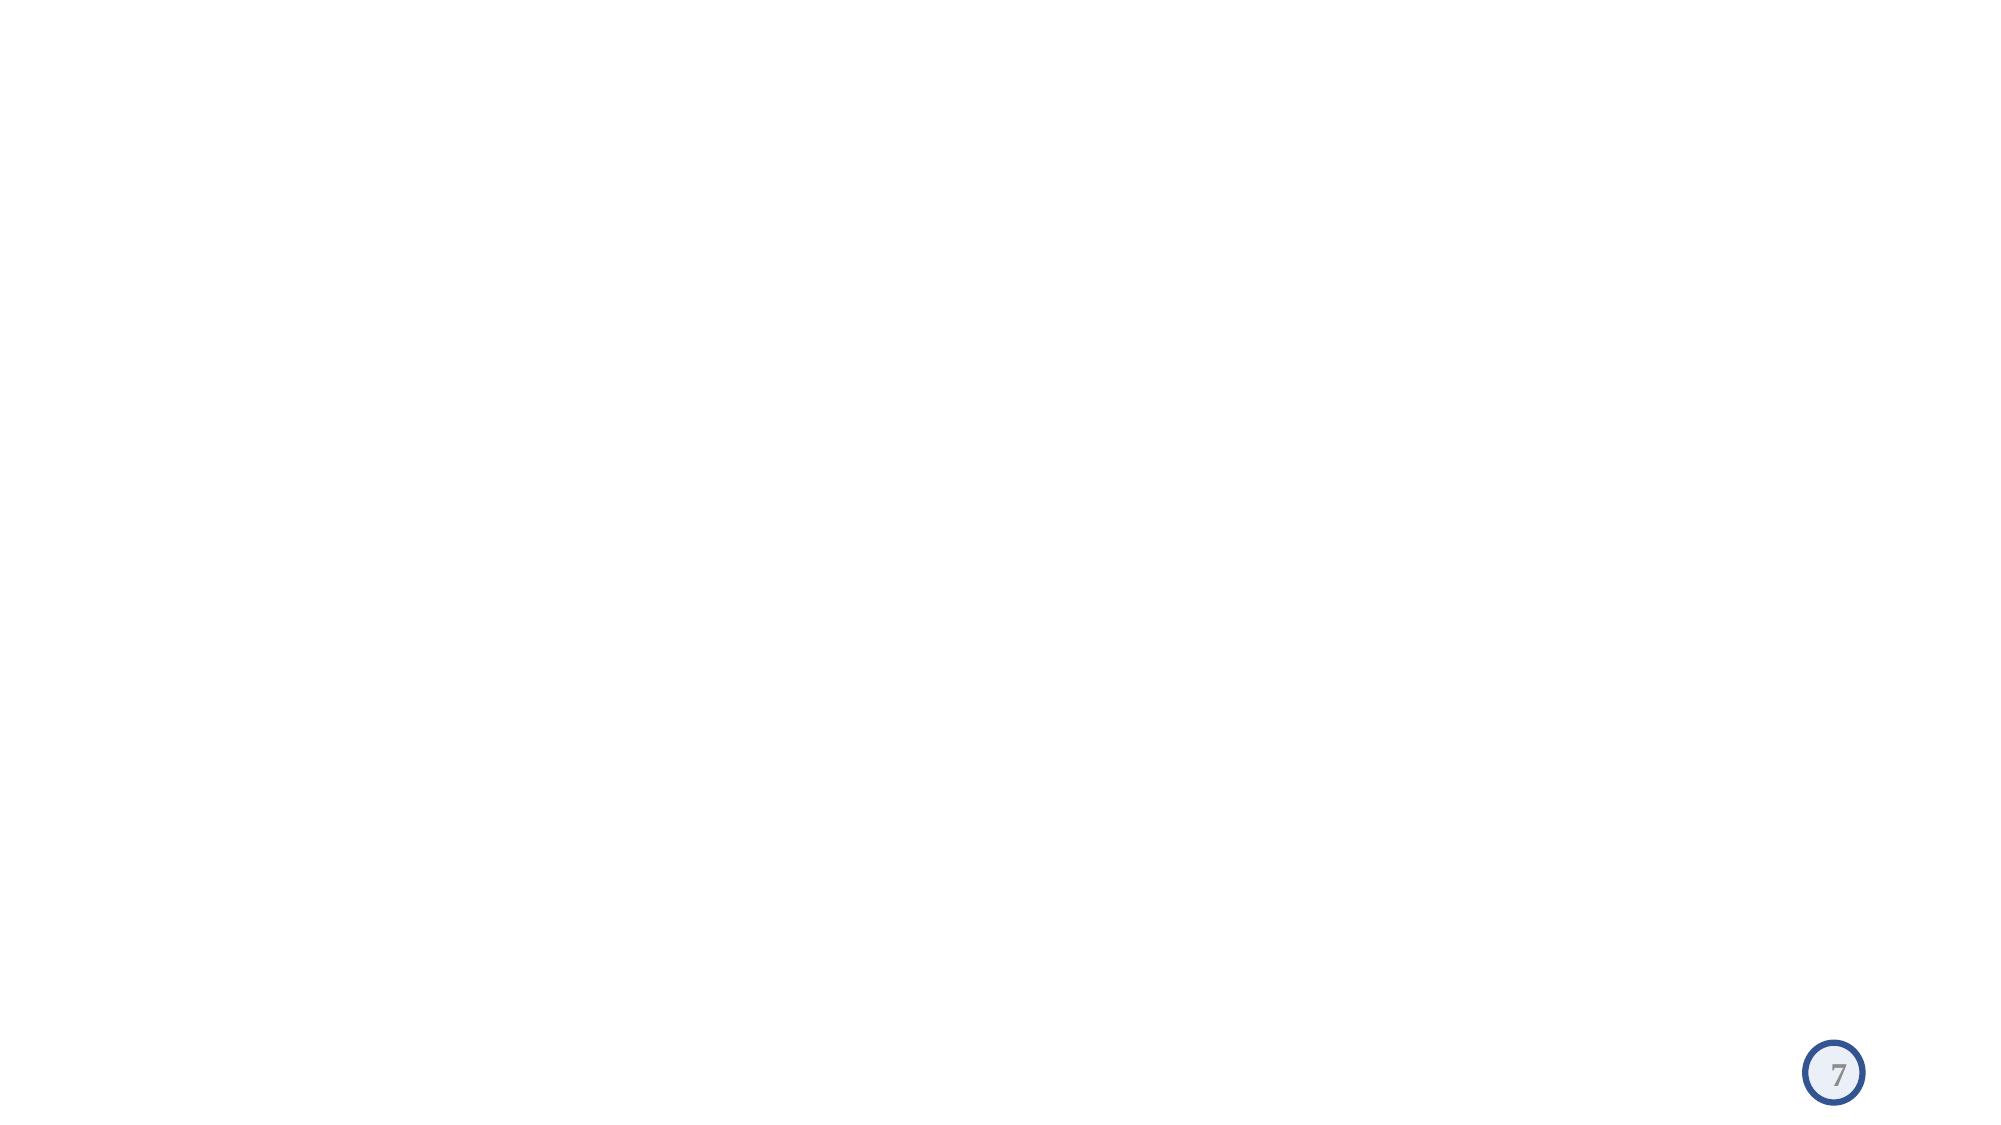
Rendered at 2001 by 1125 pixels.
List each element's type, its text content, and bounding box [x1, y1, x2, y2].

slide_number 7 [1412, 1042, 1863, 1103]
